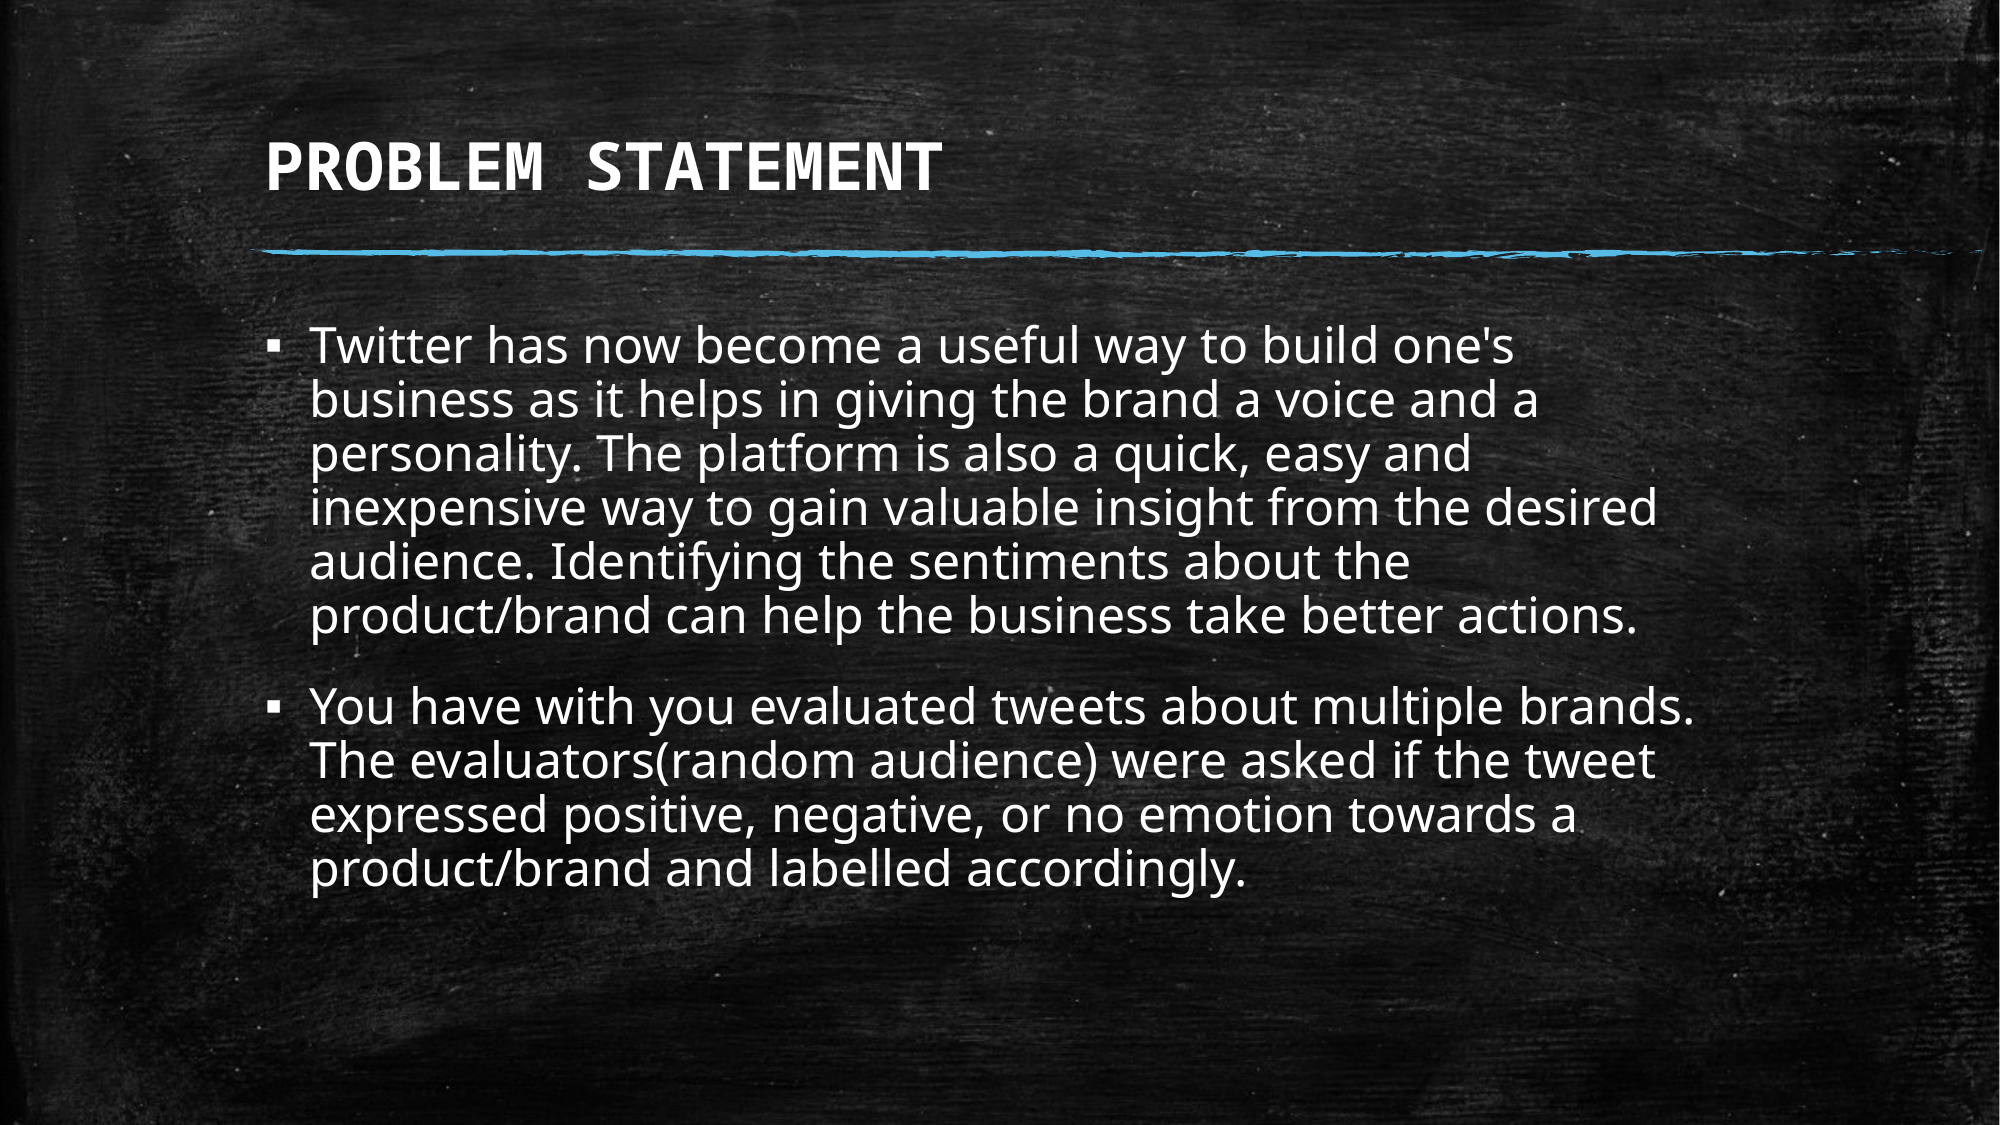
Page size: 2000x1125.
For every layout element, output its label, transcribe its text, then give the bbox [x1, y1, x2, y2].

title PROBLEM STATEMENT [249, 45, 1750, 213]
list Twitter has now become a useful way to build one's business as it helps in giving the brand a voice and a personality. The platform is also a quick, easy and inexpensive way to gain valuable insight from the desired audience. Identifying the sentiments about the product/brand can help the business take better actions. You have with you evaluated tweets about multiple brands. The evaluators(random audience) were asked if the tweet expressed positive, negative, or no emotion towards a product/brand and labelled accordingly. [249, 312, 1750, 1013]
